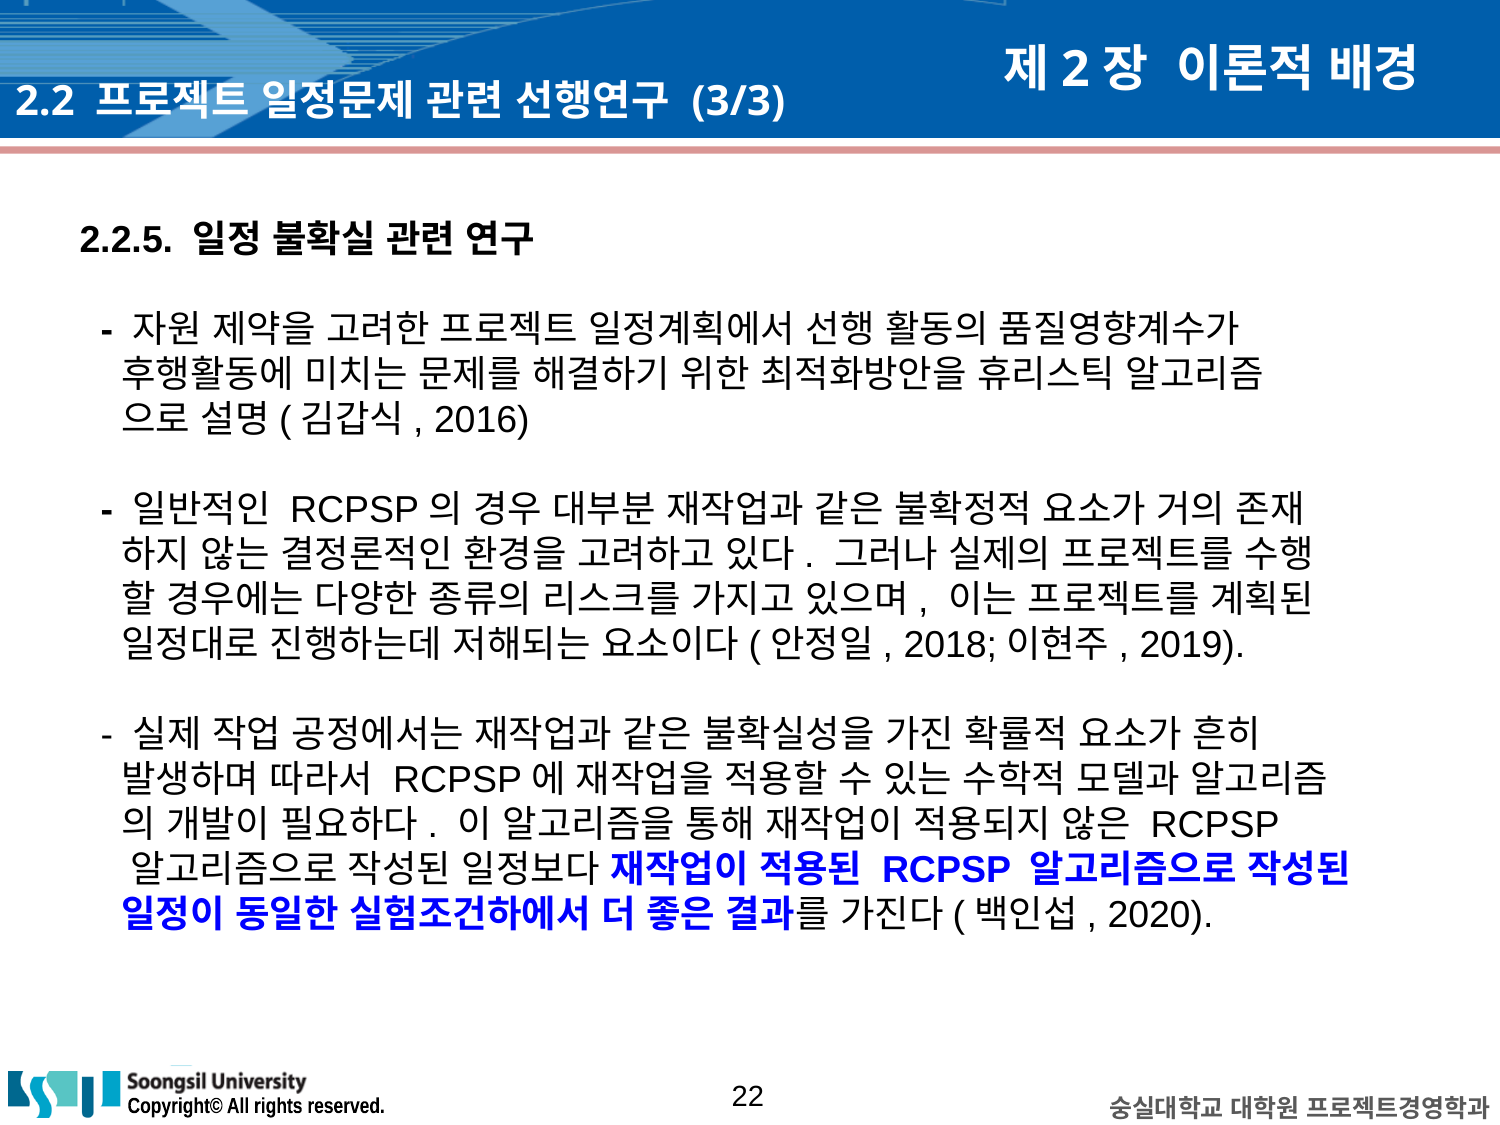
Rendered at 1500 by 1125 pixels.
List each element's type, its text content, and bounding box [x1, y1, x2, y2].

picture [126, 1065, 318, 1098]
list 2.2 프로젝트 일정문제 관련 선행연구 (3/3) [0, 66, 904, 126]
picture [0, 0, 1500, 138]
picture [8, 1071, 123, 1118]
title 제2장 이론적 배경 [359, 15, 1436, 117]
text_box 2.2.5. 일정 불확실 관련 연구 - 자원 제약을 고려한 프로젝트 일정계획에서 선행 활동의 품질영향계수가 후행활동에 미치는 문제를 해결하기 위한 최적화방안을 휴리스틱 알고리즘 으로 설명(김갑식, 2016) - 일반적인 RCPSP의 경우 대부분 재작업과 같은 불확정적 요소가 거의 존재 하지 않는 결정론적인 환경을 고려하고 있다. 그러나 실제의 프로젝트를 수행 할 경우에는 다양한 종류의 리스크를 가지고 있으며, 이는 프로젝트를 계획된 일정대로 진행하는데 저해되는 요소이다(안정일, 2018;이현주, 2019). - 실제 작업 공정에서는 재작업과 같은 불확실성을 가진 확률적 요소가 흔히 발생하며 따라서 RCPSP에 재작업을 적용할 수 있는 수학적 모델과 알고리즘 의 개발이 필요하다. 이 알고리즘을 통해 재작업이 적용되지 않은 RCPSP 알고리즘으로 작성된 일정보다 재작업이 적용된 RCPSP 알고리즘으로 작성된 일정이 동일한 실험조건하에서 더 좋은 결과를 가진다(백인섭, 2020). [64, 208, 1448, 988]
